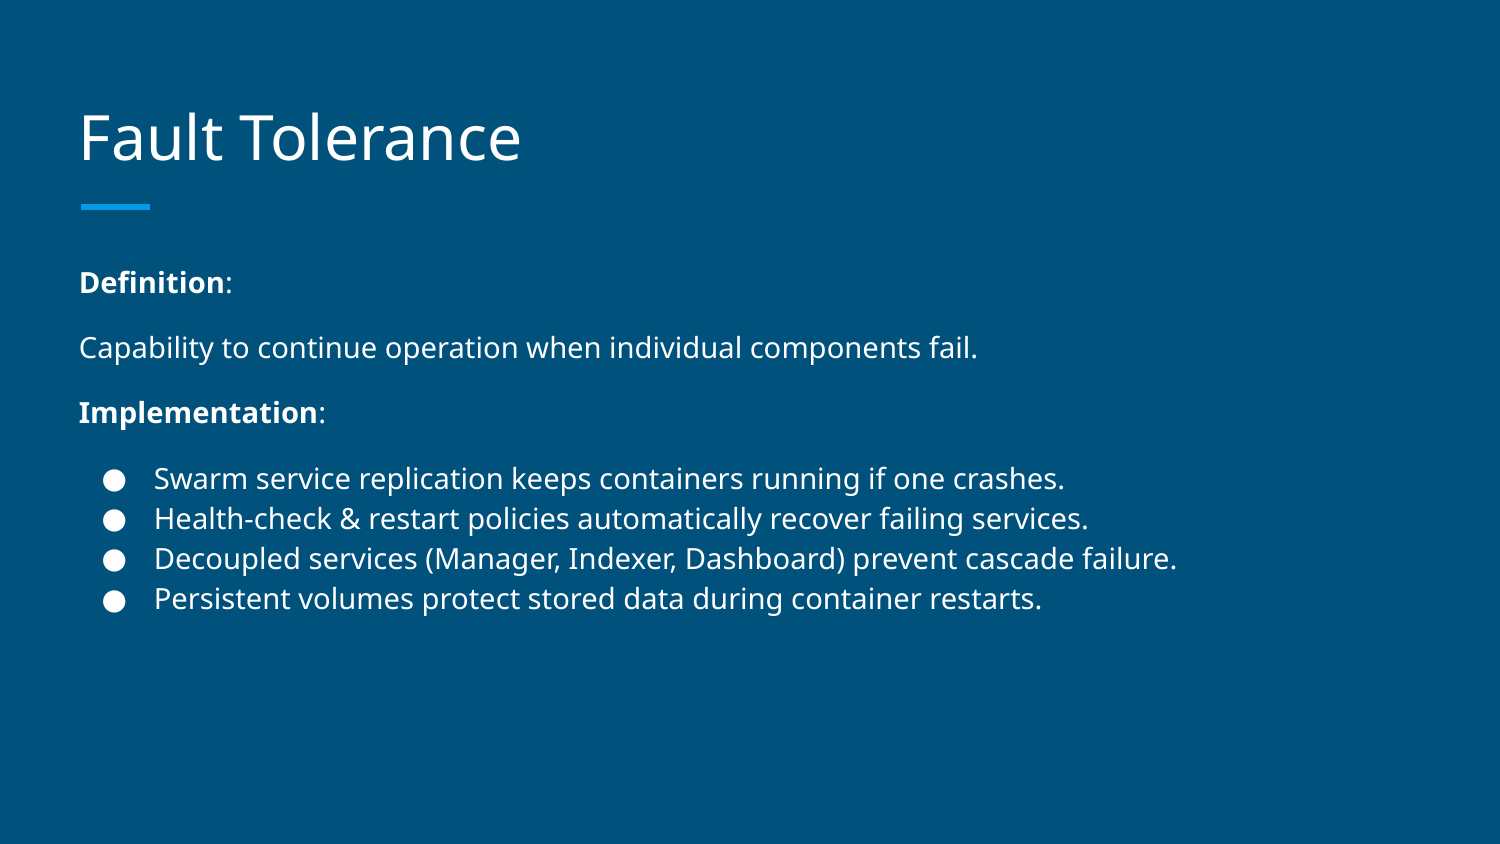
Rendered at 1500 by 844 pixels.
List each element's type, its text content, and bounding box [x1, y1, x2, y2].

title Fault Tolerance [63, 75, 1437, 188]
list Definition: Capability to continue operation when individual components fail. Implementation: Swarm service replication keeps containers running if one crashes. Health-check & restart policies automatically recover failing services. Decoupled services (Manager, Indexer, Dashboard) prevent cascade failure. Persistent volumes protect stored data during container restarts. [63, 244, 1437, 750]
